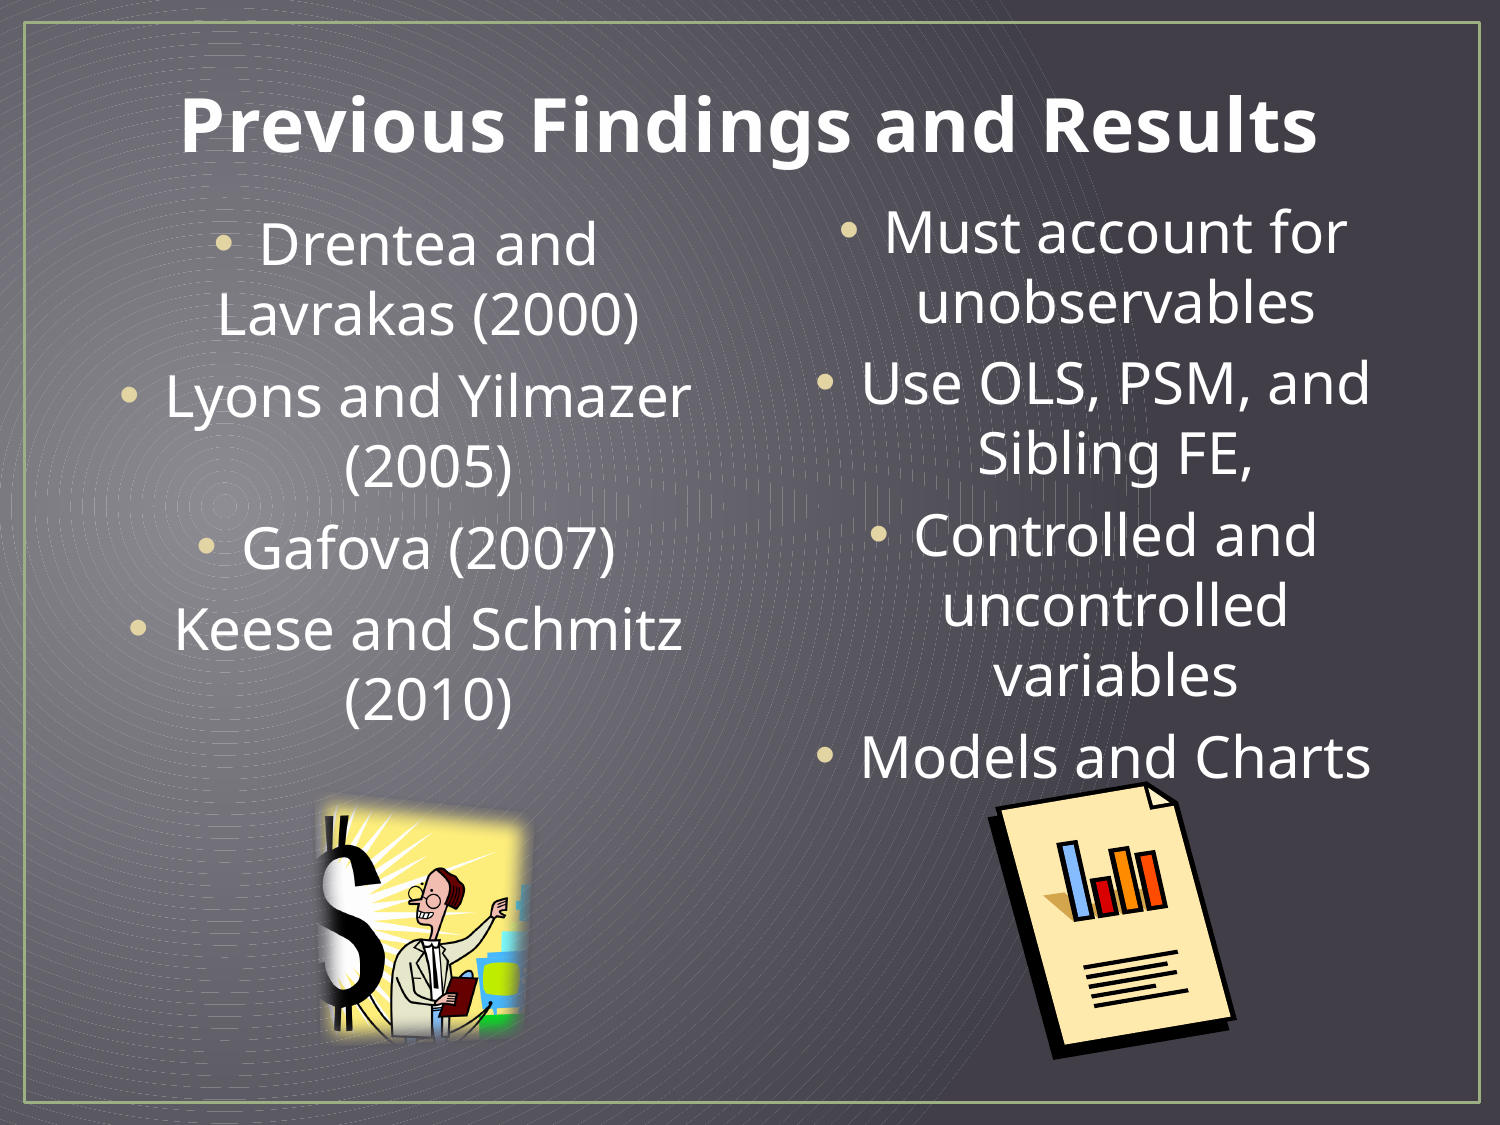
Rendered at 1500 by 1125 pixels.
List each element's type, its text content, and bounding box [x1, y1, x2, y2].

list Drentea and Lavrakas (2000) Lyons and Yilmazer (2005) Gafova (2007) Keese and Schmitz (2010) [75, 200, 738, 1005]
list Must account for unobservables Use OLS, PSM, and Sibling FE, Controlled and uncontrolled variables Models and Charts [762, 187, 1425, 1005]
picture [987, 781, 1238, 1061]
title Previous Findings and Results [75, 45, 1425, 175]
picture [299, 783, 542, 1085]
